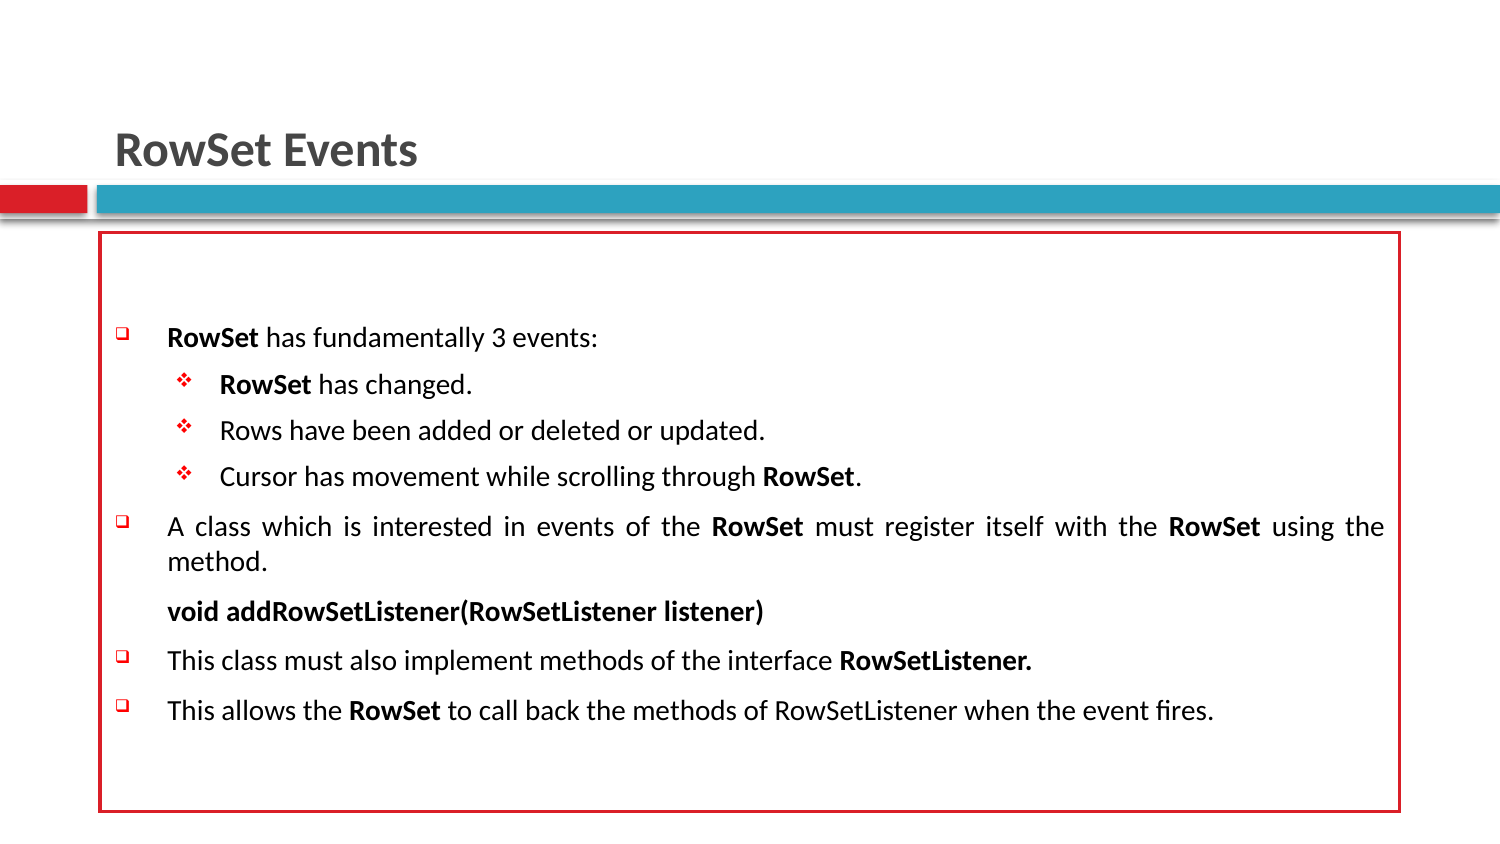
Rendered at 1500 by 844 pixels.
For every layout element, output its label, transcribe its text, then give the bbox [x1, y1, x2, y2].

title RowSet Events [99, 18, 1500, 185]
list RowSet has fundamentally 3 events: RowSet has changed. Rows have been added or deleted or updated. Cursor has movement while scrolling through RowSet. A class which is interested in events of the RowSet must register itself with the RowSet using the method. void addRowSetListener(RowSetListener listener) This class must also implement methods of the interface RowSetListener. This allows the RowSet to call back the methods of RowSetListener when the event fires. [98, 231, 1401, 813]
